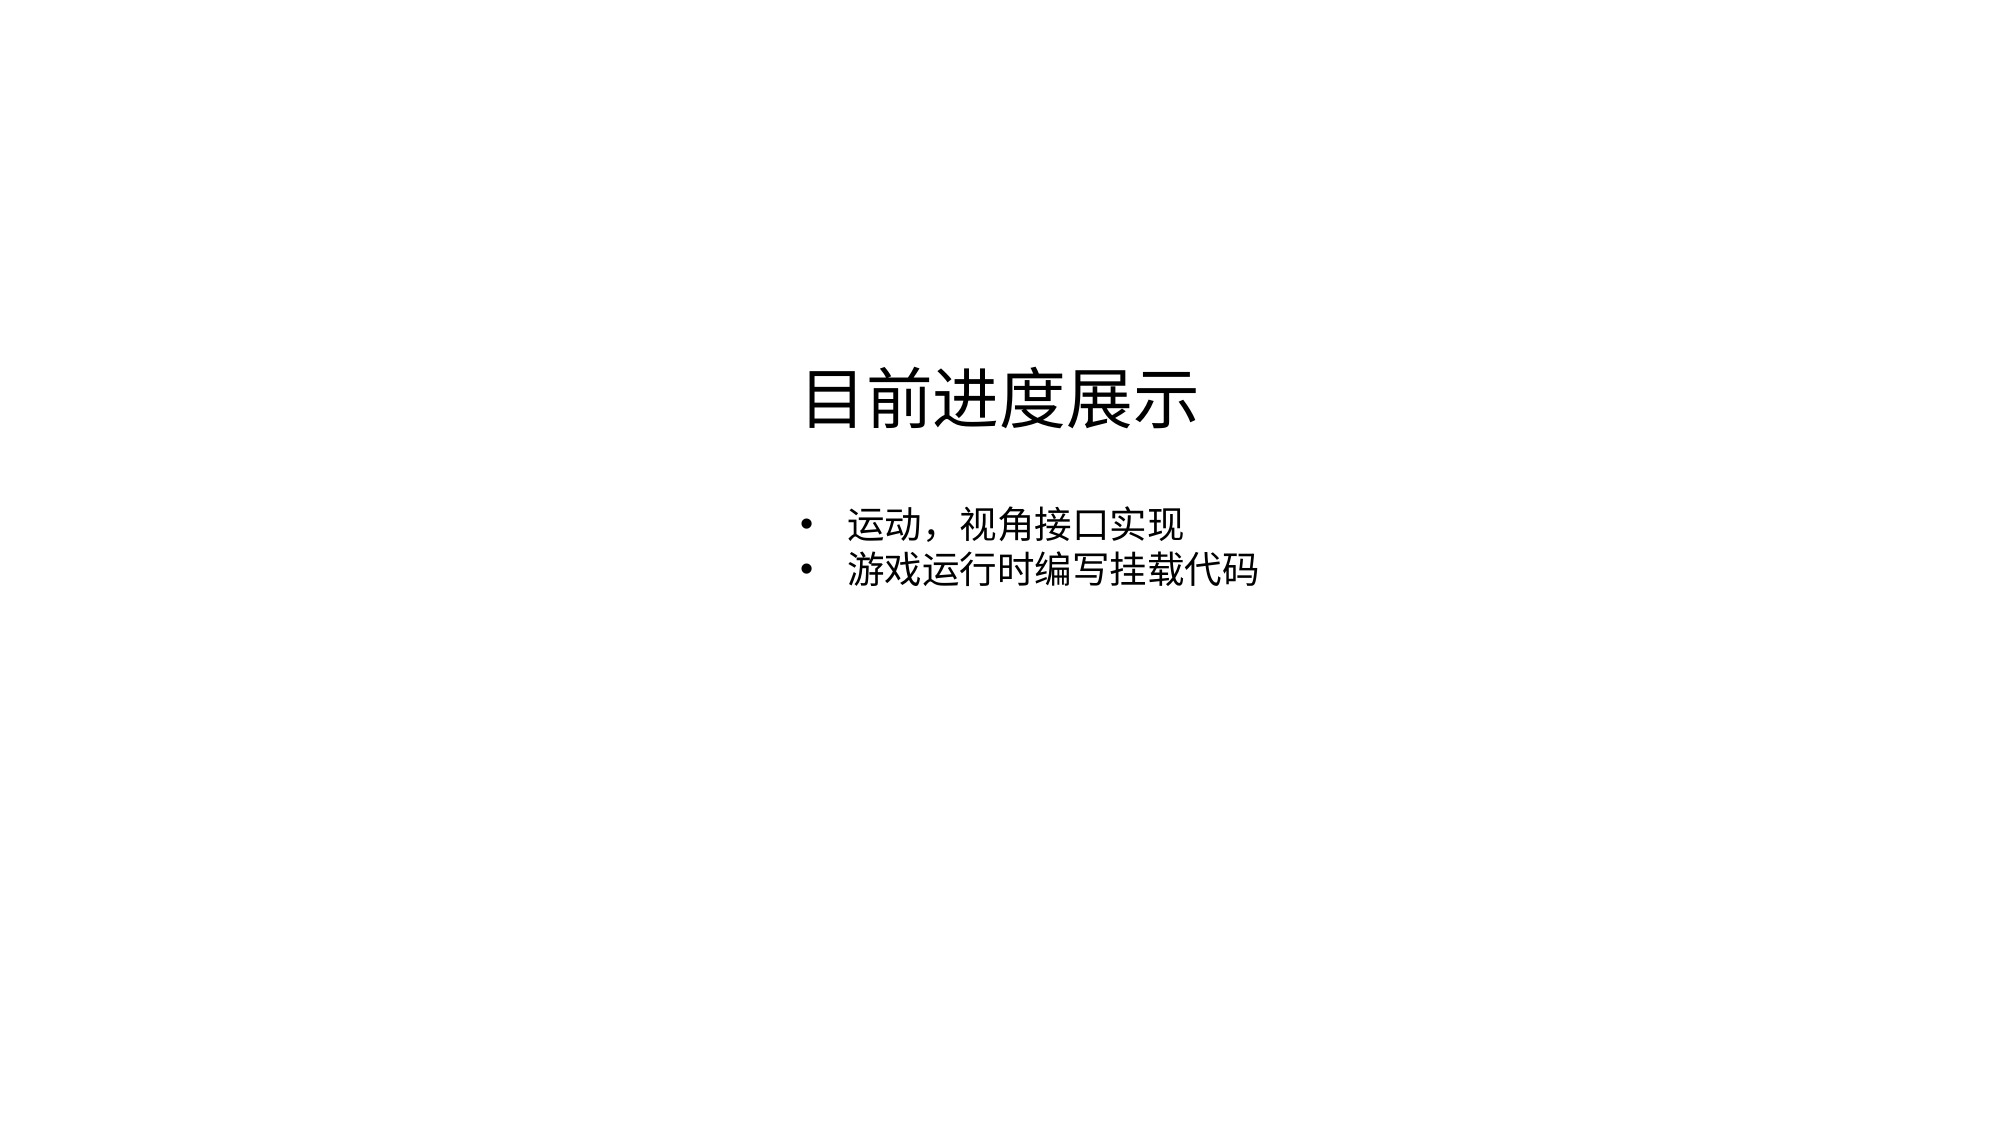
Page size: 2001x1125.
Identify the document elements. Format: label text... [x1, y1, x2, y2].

text_box 运动，视角接口实现 游戏运行时编写挂载代码 [785, 493, 1275, 599]
text_box 目前进度展示 [784, 349, 1216, 444]
